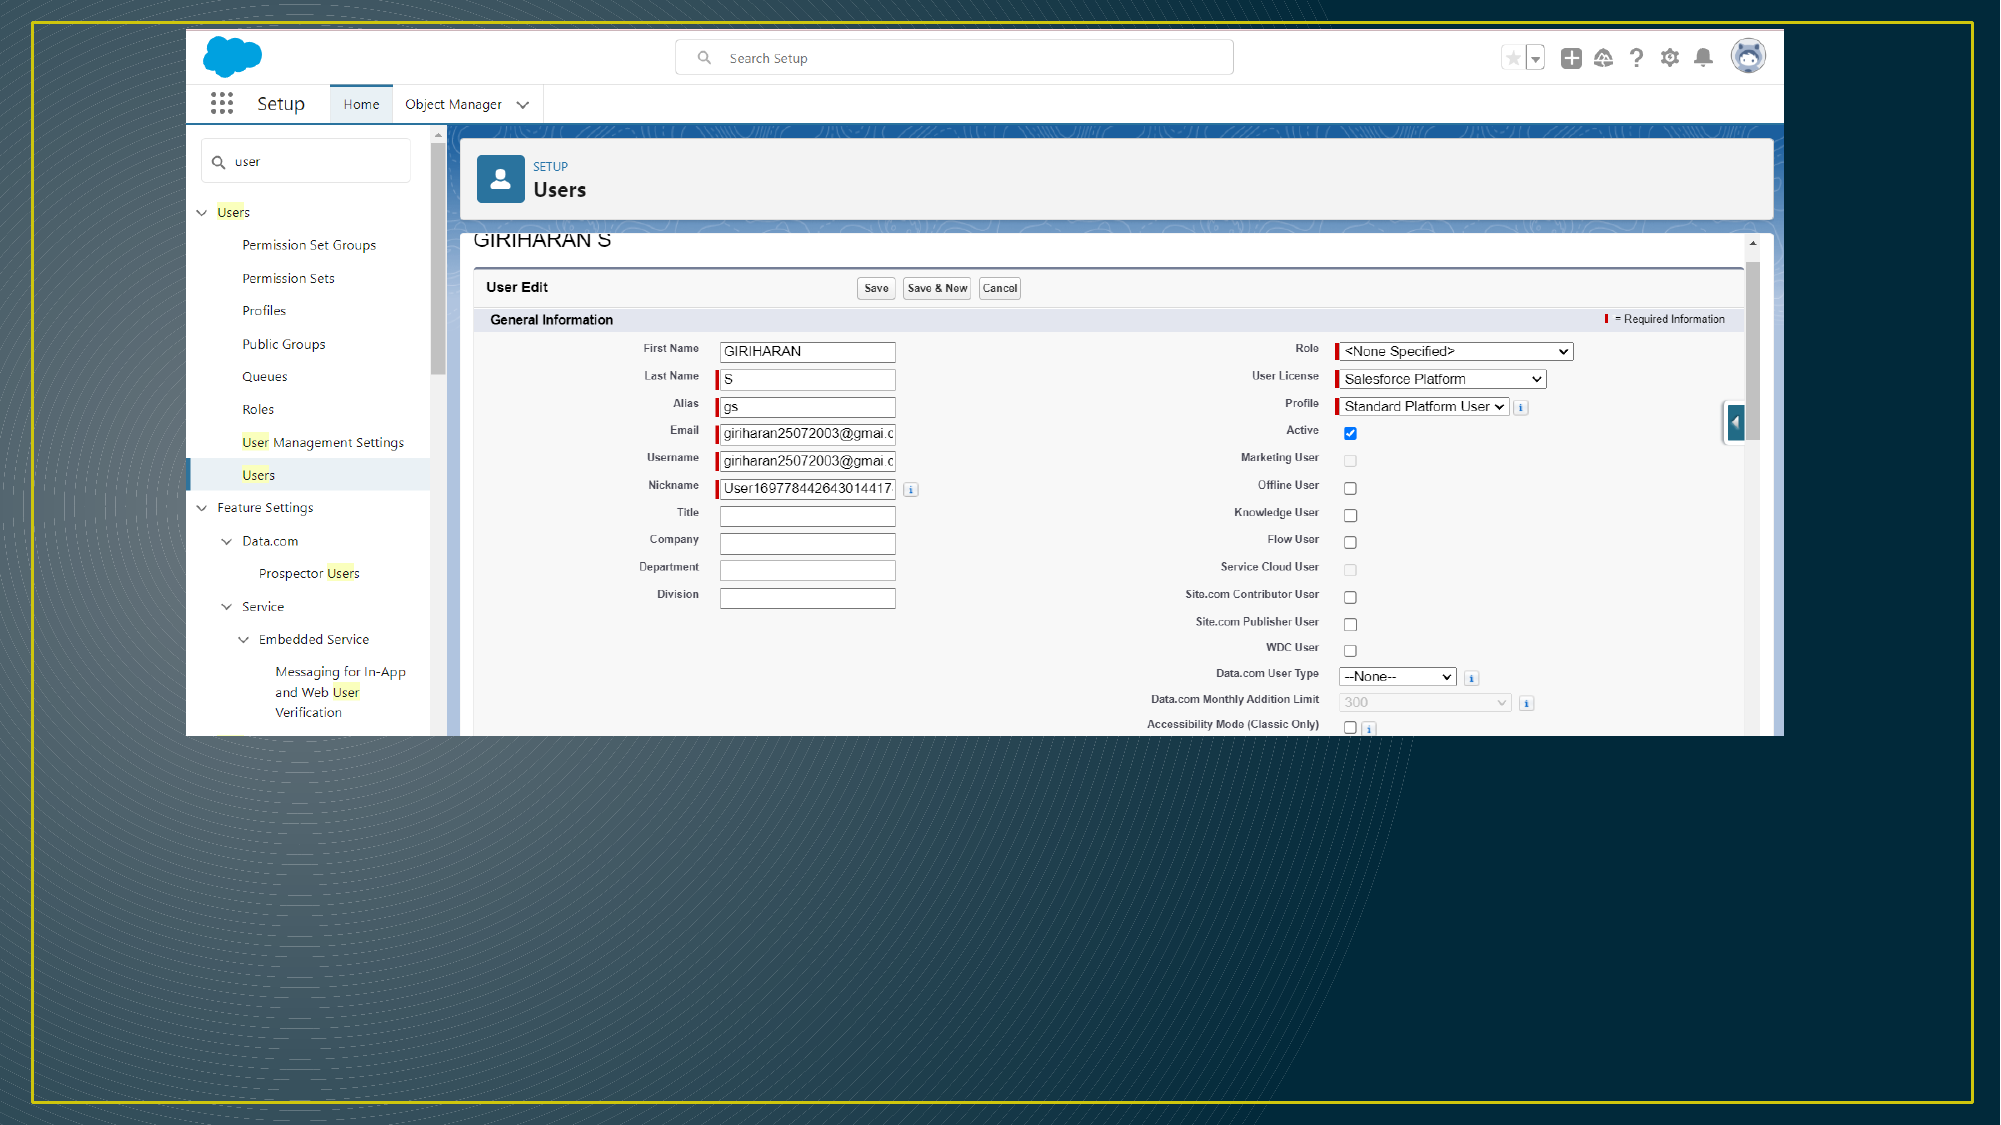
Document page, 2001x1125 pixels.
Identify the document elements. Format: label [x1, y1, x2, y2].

picture [1369, 744, 1379, 752]
picture [186, 24, 1783, 737]
